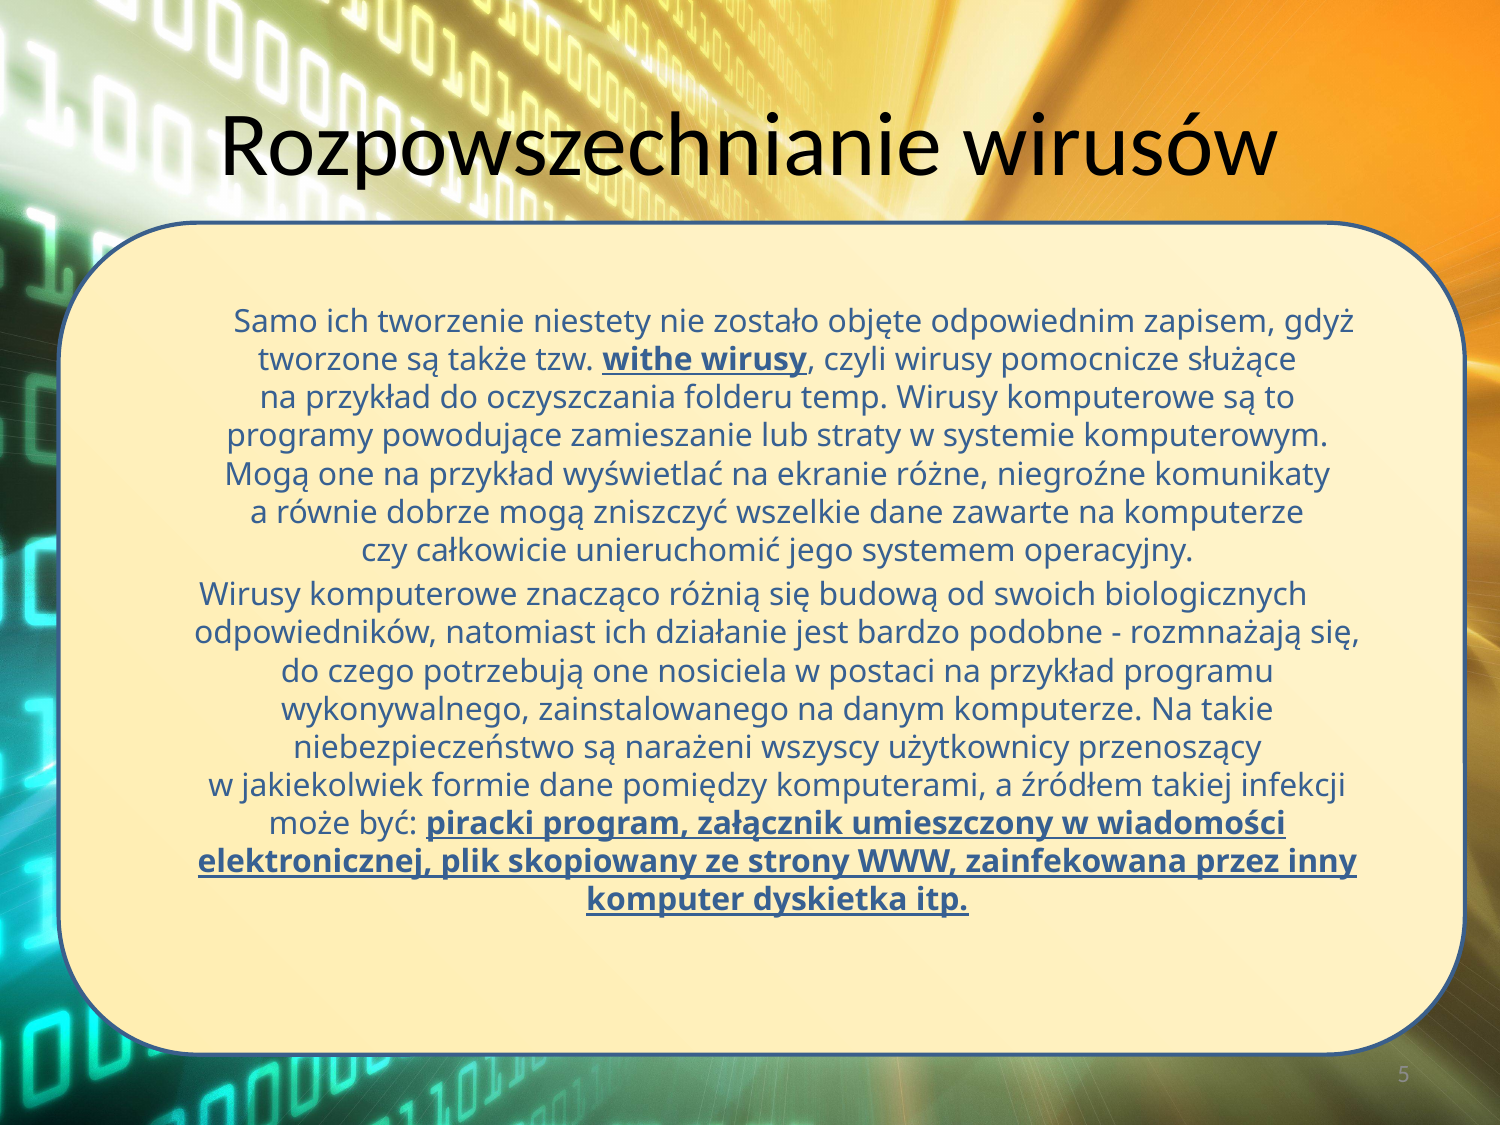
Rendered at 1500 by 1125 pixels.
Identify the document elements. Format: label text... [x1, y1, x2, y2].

picture [0, 0, 1500, 1125]
text_box [56, 233, 1467, 1057]
slide_number 5 [1074, 1042, 1425, 1103]
title Rozpowszechnianie wirusów [75, 45, 1425, 233]
list Samo ich tworzenie niestety nie zostało objęte odpowiednim zapisem, gdyż tworzone są także tzw. withe wirusy, czyli wirusy pomocnicze służące na przykład do oczyszczania folderu temp. Wirusy komputerowe są to programy powodujące zamieszanie lub straty w systemie komputerowym. Mogą one na przykład wyświetlać na ekranie różne, niegroźne komunikaty a równie dobrze mogą zniszczyć wszelkie dane zawarte na komputerze czy całkowicie unieruchomić jego systemem operacyjny. Wirusy komputerowe znacząco różnią się budową od swoich biologicznych odpowiedników, natomiast ich działanie jest bardzo podobne - rozmnażają się, do czego potrzebują one nosiciela w postaci na przykład programu wykonywalnego, zainstalowanego na danym komputerze. Na takie niebezpieczeństwo są narażeni wszyscy użytkownicy przenoszący w jakiekolwiek formie dane pomiędzy komputerami, a źródłem takiej infekcji może być: piracki program, załącznik umieszczony w wiadomości elektronicznej, plik skopiowany ze strony WWW, zainfekowana przez inny komputer dyskietka itp. [128, 292, 1379, 1005]
